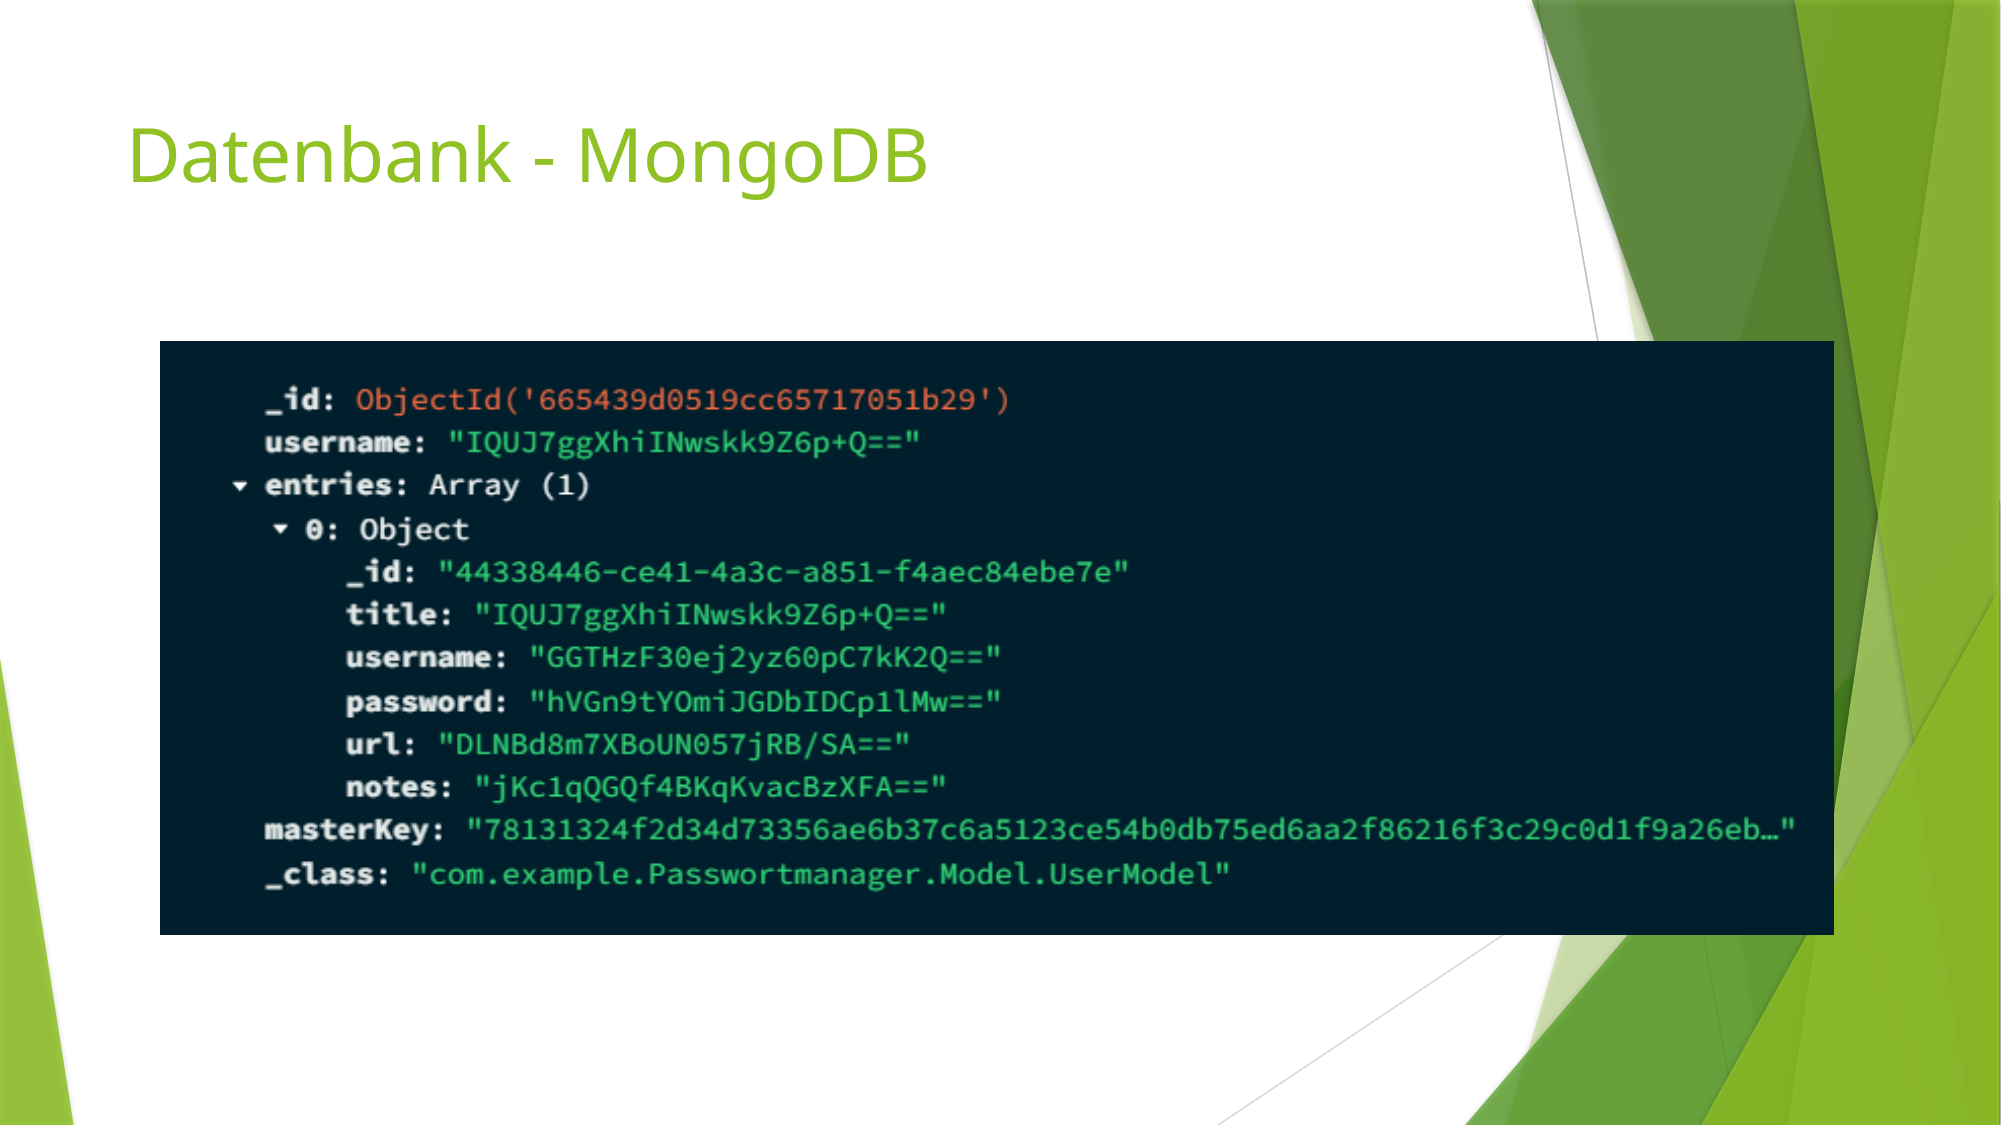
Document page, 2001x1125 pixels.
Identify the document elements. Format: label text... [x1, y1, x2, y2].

title Datenbank - MongoDB [111, 99, 1522, 317]
picture [160, 341, 1834, 936]
text_box [1841, 385, 1907, 626]
